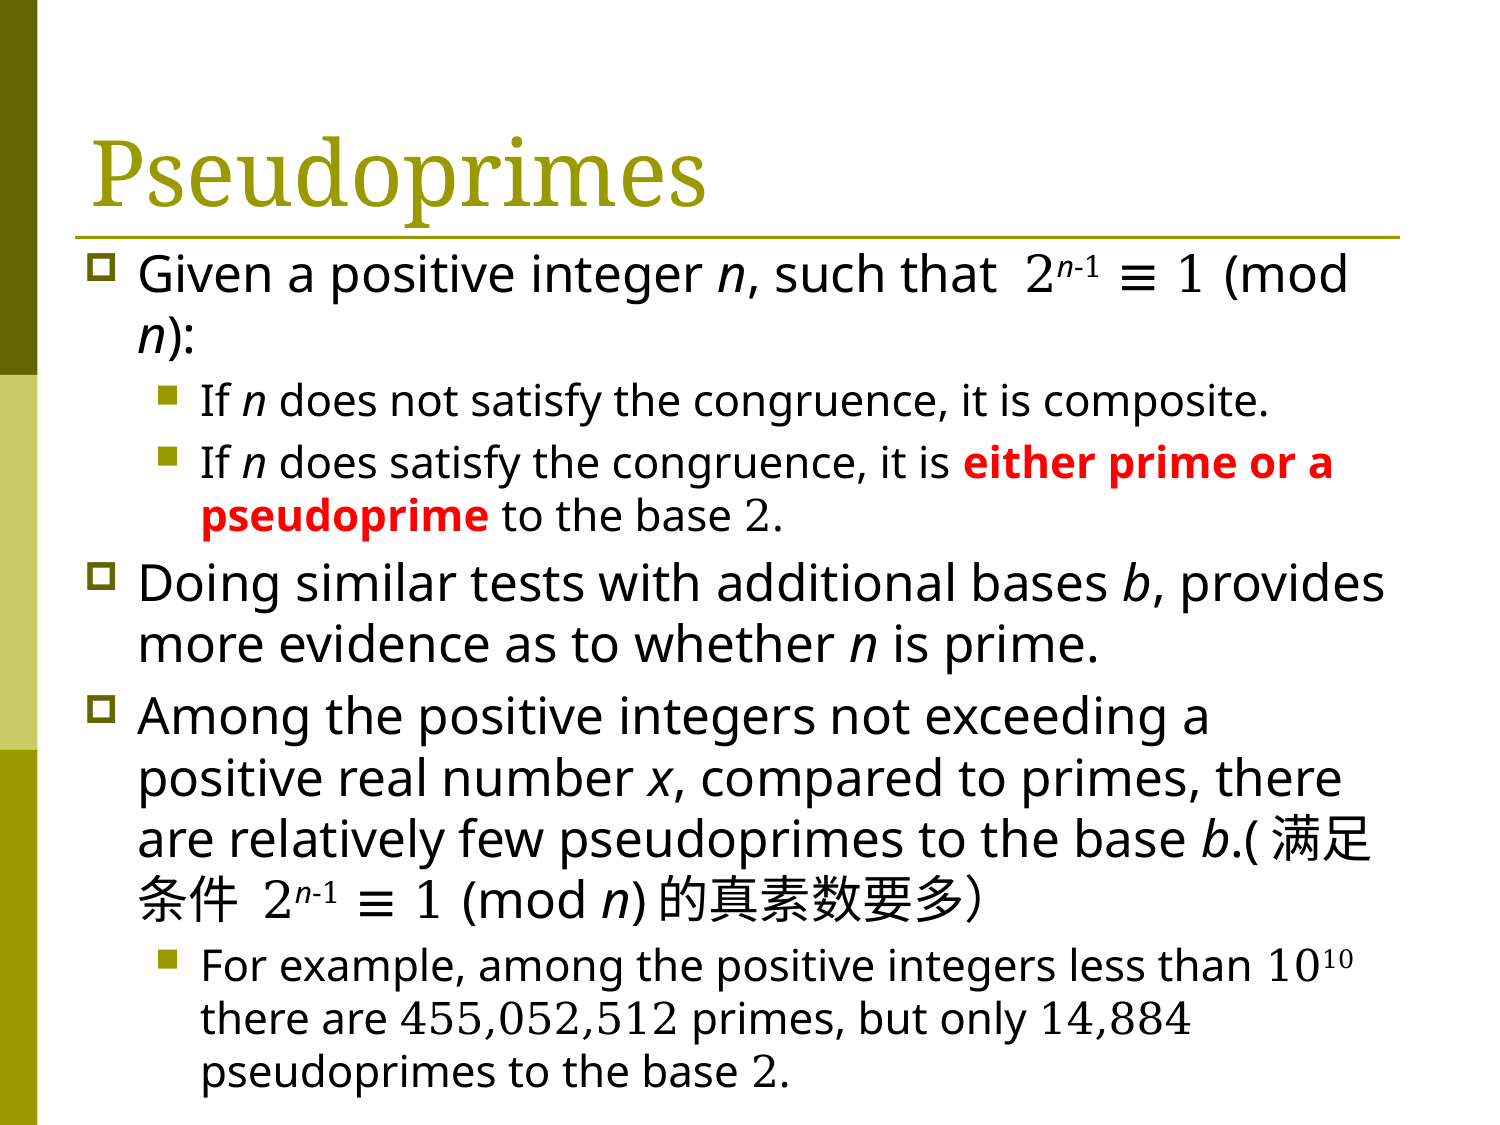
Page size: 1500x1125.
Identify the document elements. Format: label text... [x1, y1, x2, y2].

list Given a positive integer n, such that 2n-1 ≡ 1 (mod n): If n does not satisfy the congruence, it is composite. If n does satisfy the congruence, it is either prime or a pseudoprime to the base 2. Doing similar tests with additional bases b, provides more evidence as to whether n is prime. Among the positive integers not exceeding a positive real number x, compared to primes, there are relatively few pseudoprimes to the base b.(满足条件 2n-1 ≡ 1 (mod n)的真素数要多） For example, among the positive integers less than 1010 there are 455,052,512 primes, but only 14,884 pseudoprimes to the base 2. [69, 233, 1425, 1113]
title Pseudoprimes [75, 45, 1425, 233]
